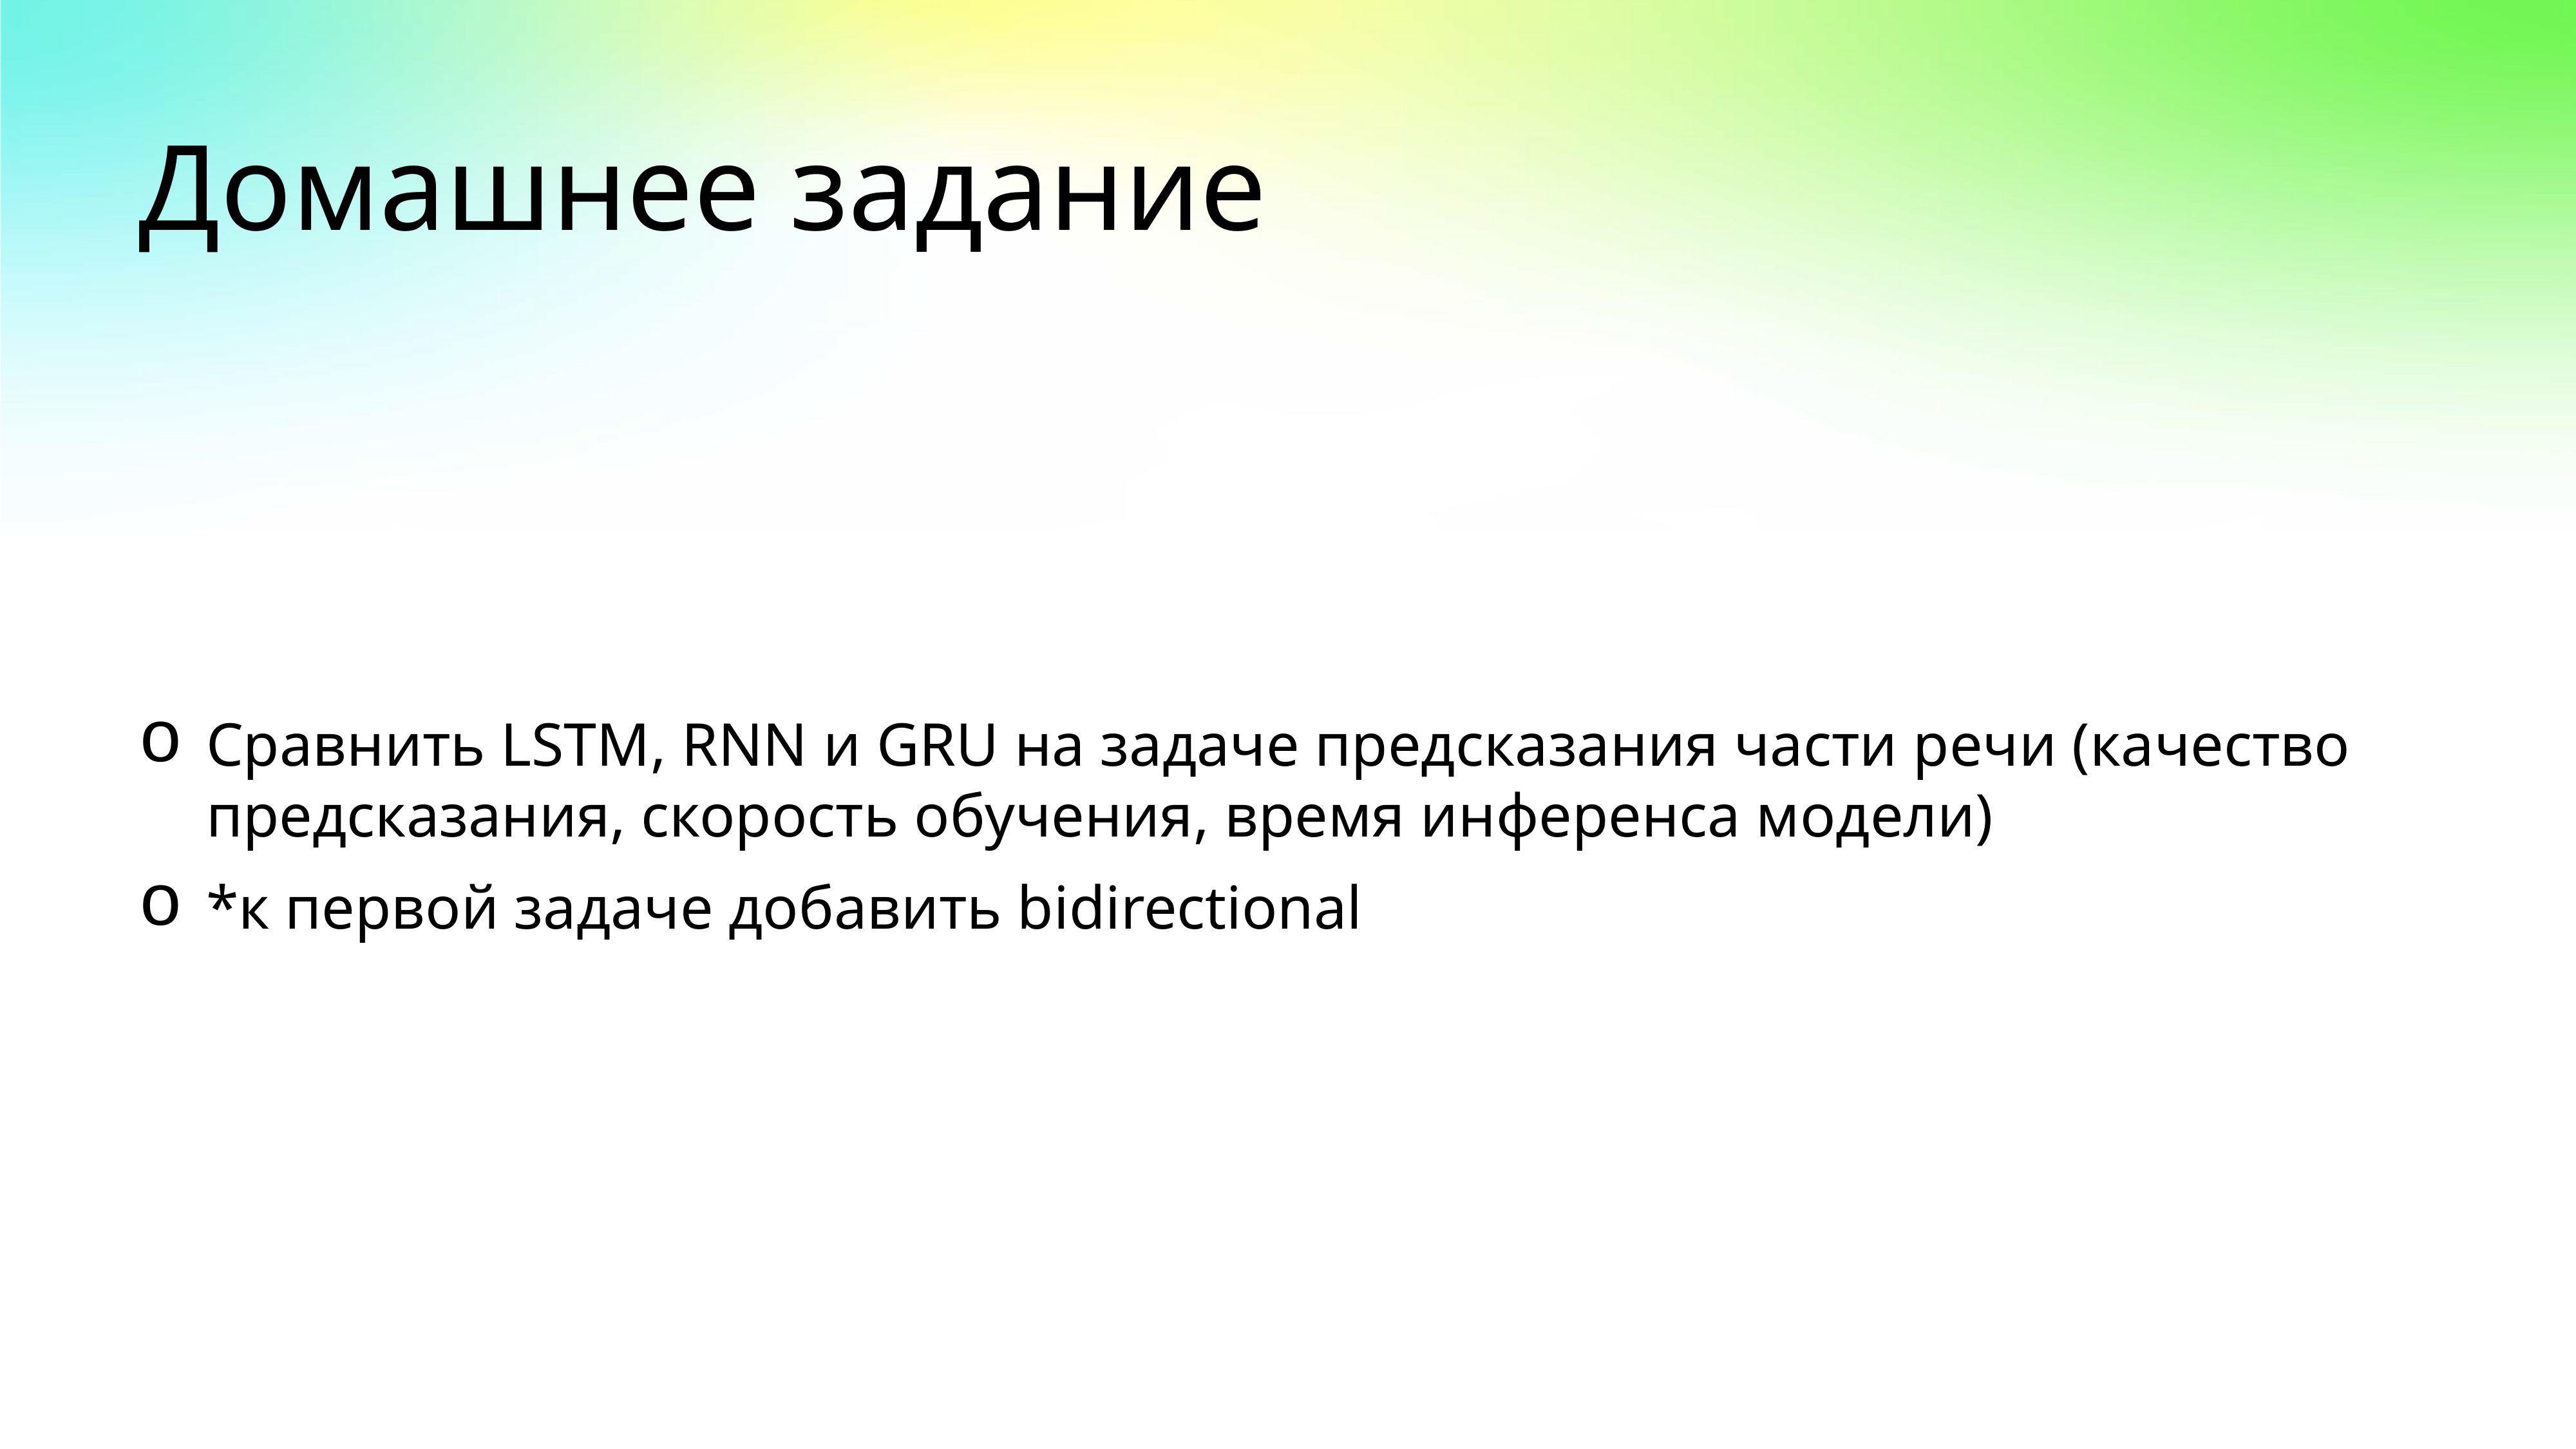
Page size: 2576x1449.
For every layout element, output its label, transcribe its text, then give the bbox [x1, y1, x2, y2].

title Домашнее задание [133, 107, 2443, 332]
picture [0, 0, 2576, 1449]
list Сравнить LSTM, RNN и GRU на задаче предсказания части речи (качество предсказания, скорость обучения, время инференса модели) *к первой задаче добавить bidirectional [133, 332, 2443, 1316]
